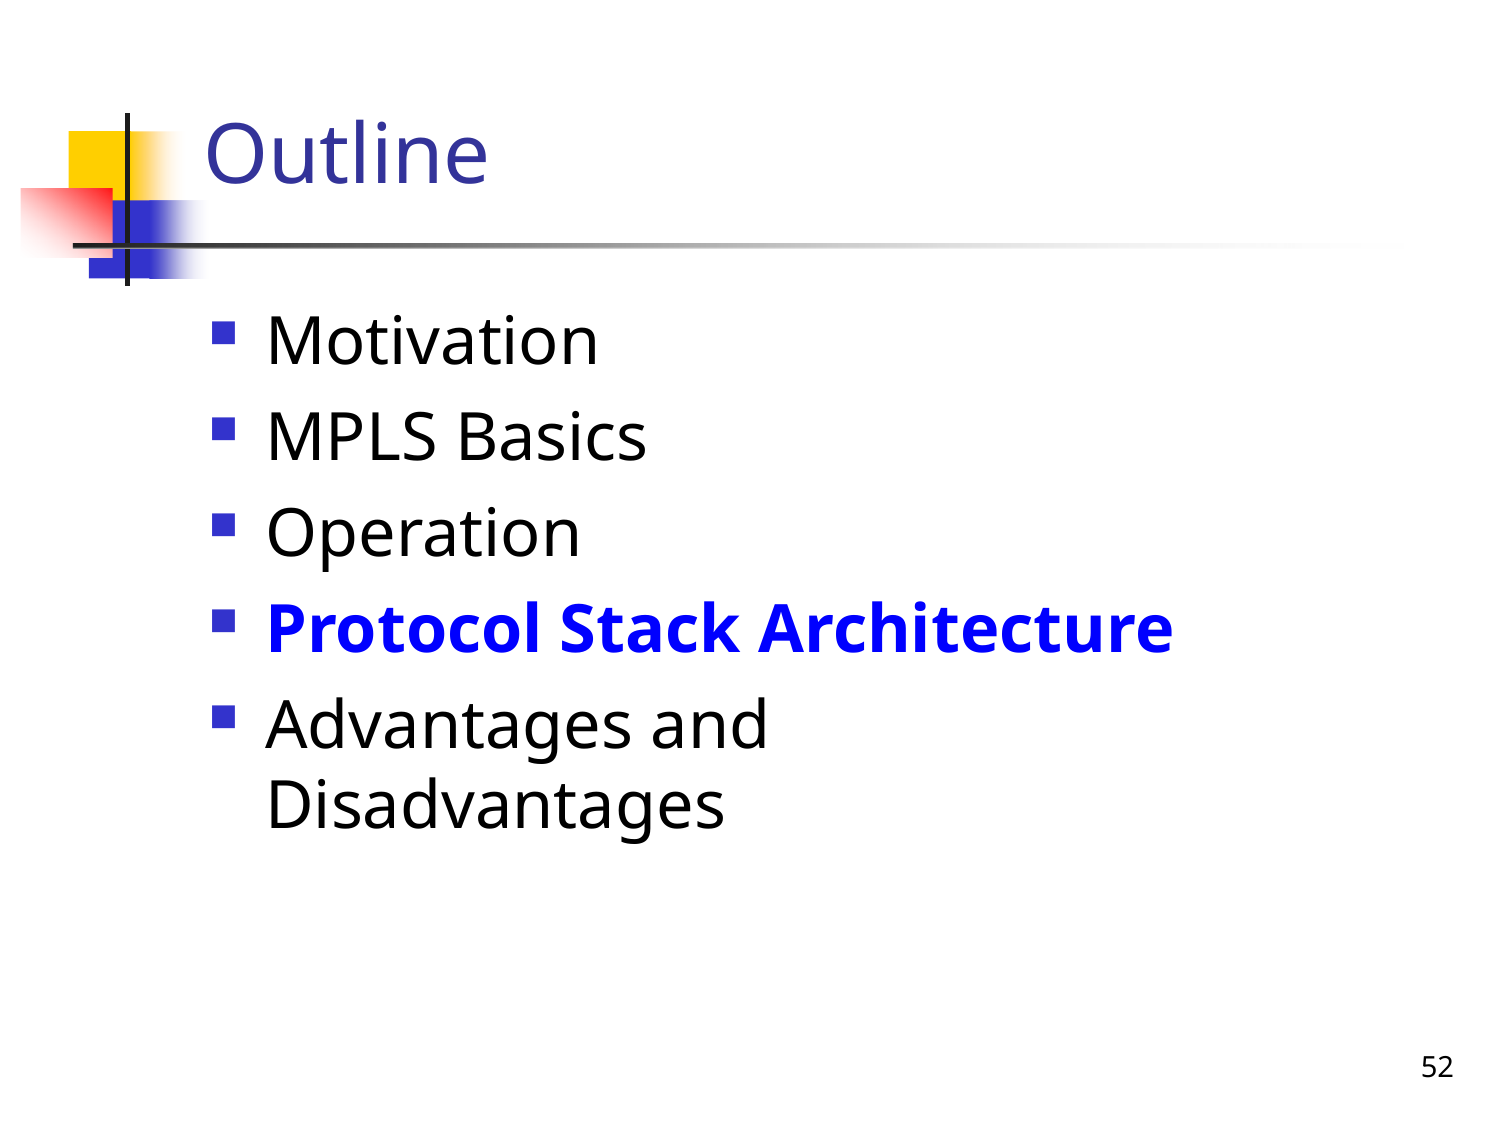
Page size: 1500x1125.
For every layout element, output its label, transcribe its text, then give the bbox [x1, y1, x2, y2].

text_box Motivation MPLS Basics Operation Protocol Stack Architecture Advantages and Disadvantages [206, 297, 1188, 842]
slide_number 34 [1416, 1056, 1457, 1125]
picture [20, 188, 80, 258]
title Outline [80, 100, 1420, 289]
